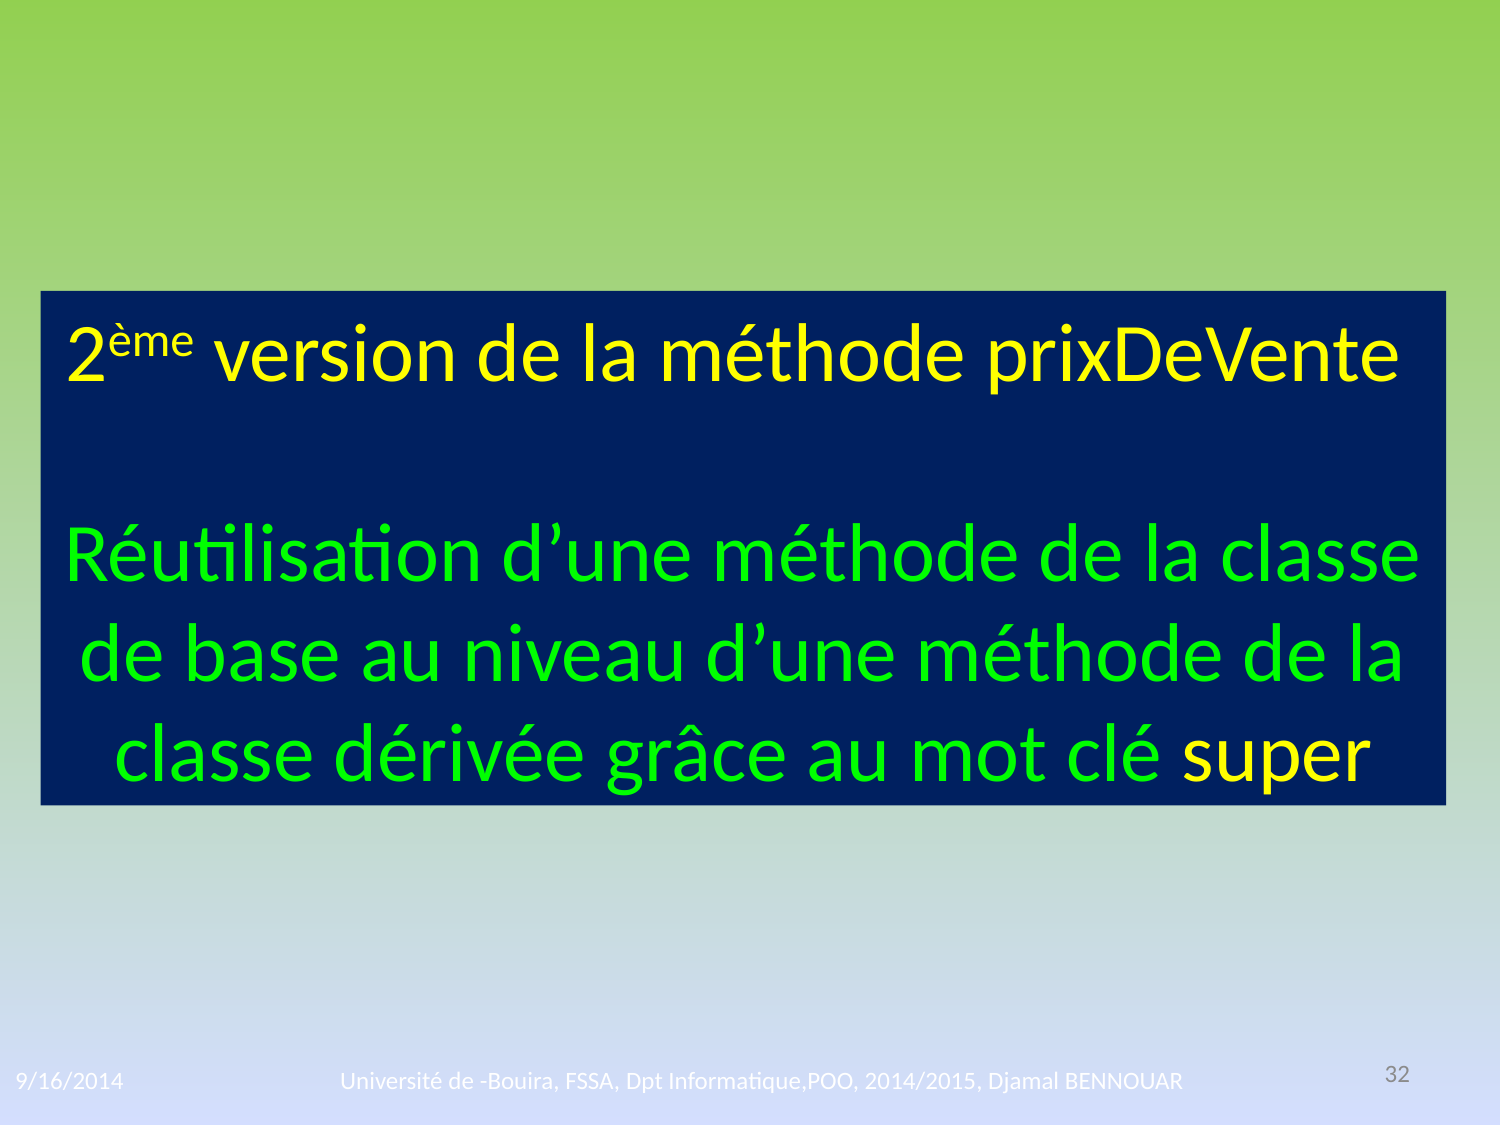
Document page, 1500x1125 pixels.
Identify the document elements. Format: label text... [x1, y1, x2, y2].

footer Université de -Bouira, FSSA, Dpt Informatique,POO, 2014/2015, Djamal BENNOUAR [162, 1050, 1363, 1110]
text_box 2ème version de la méthode prixDeVente Réutilisation d’une méthode de la classe de base au niveau d’une méthode de la classe dérivée grâce au mot clé super [40, 290, 1447, 806]
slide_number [0, 1050, 162, 1110]
slide_number 32 [1074, 1042, 1425, 1103]
